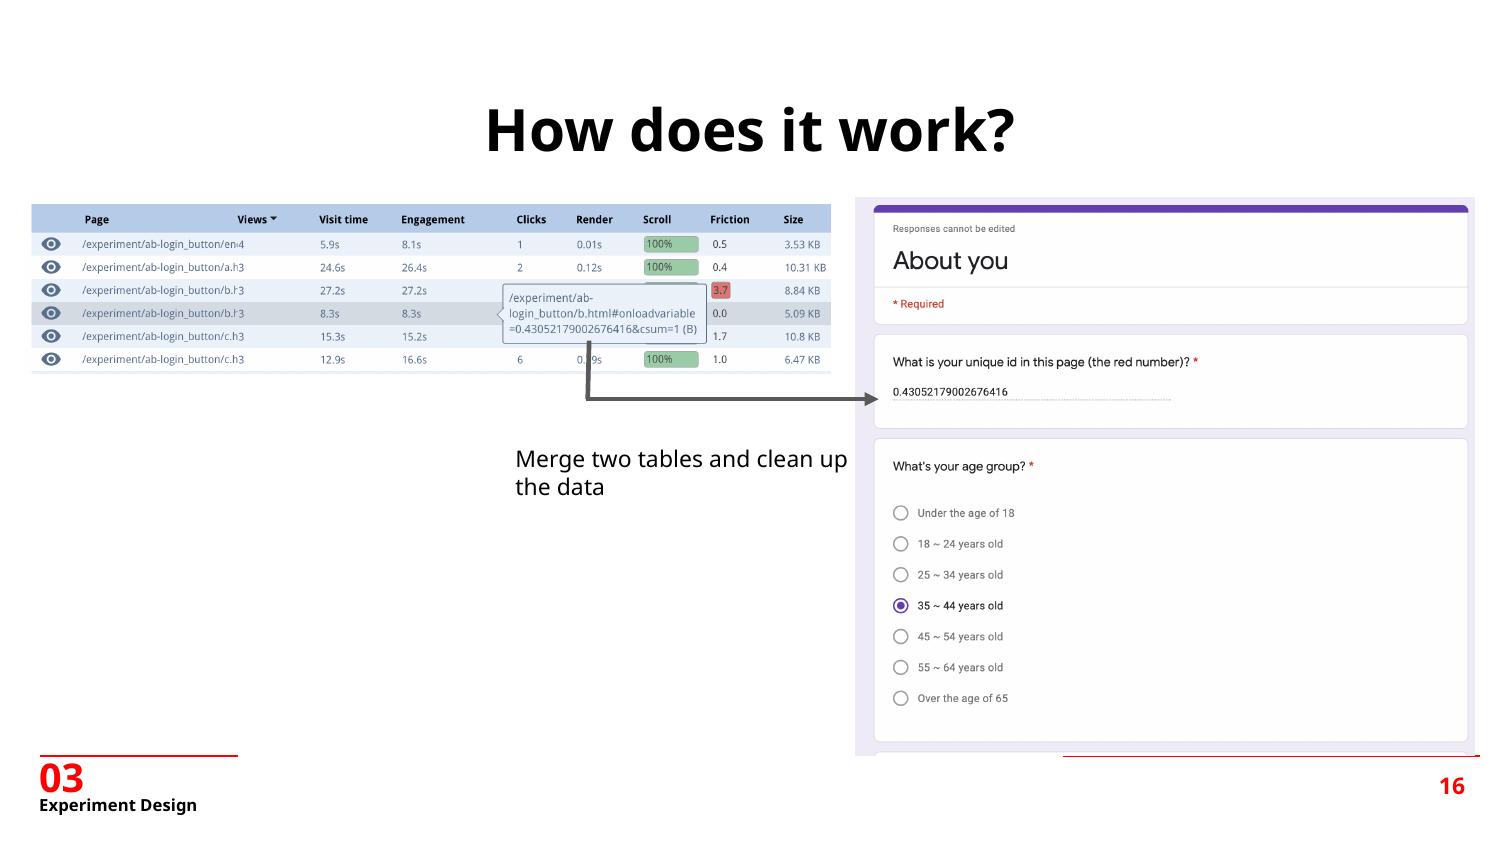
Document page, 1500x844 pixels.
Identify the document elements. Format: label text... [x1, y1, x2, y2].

picture [23, 198, 832, 374]
title Experiment Design [24, 785, 521, 824]
title 03 [24, 774, 302, 801]
subtitle Merge two tables and clean up the data [500, 414, 850, 526]
title How does it work? [241, 78, 1259, 173]
picture [855, 196, 1476, 756]
